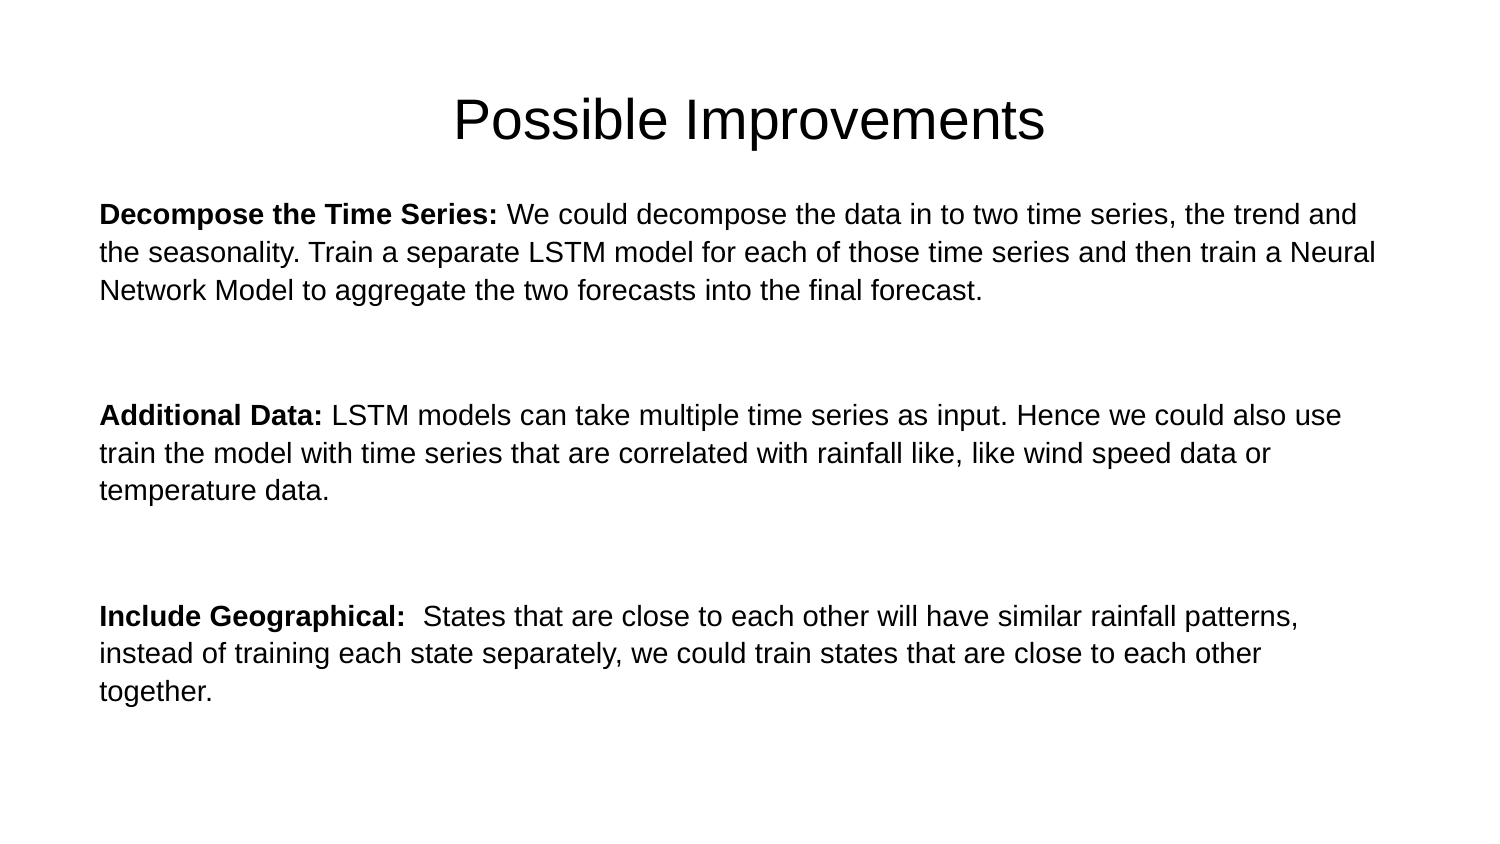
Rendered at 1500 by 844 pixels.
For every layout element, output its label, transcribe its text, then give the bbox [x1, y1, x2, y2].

list Decompose the Time Series: We could decompose the data in to two time series, the trend and the seasonality. Train a separate LSTM model for each of those time series and then train a Neural Network Model to aggregate the two forecasts into the final forecast. Additional Data: LSTM models can take multiple time series as input. Hence we could also use train the model with time series that are correlated with rainfall like, like wind speed data or temperature data. Include Geographical: States that are close to each other will have similar rainfall patterns, instead of training each state separately, we could train states that are close to each other together. [99, 178, 1401, 739]
title Possible Improvements [51, 72, 1449, 167]
